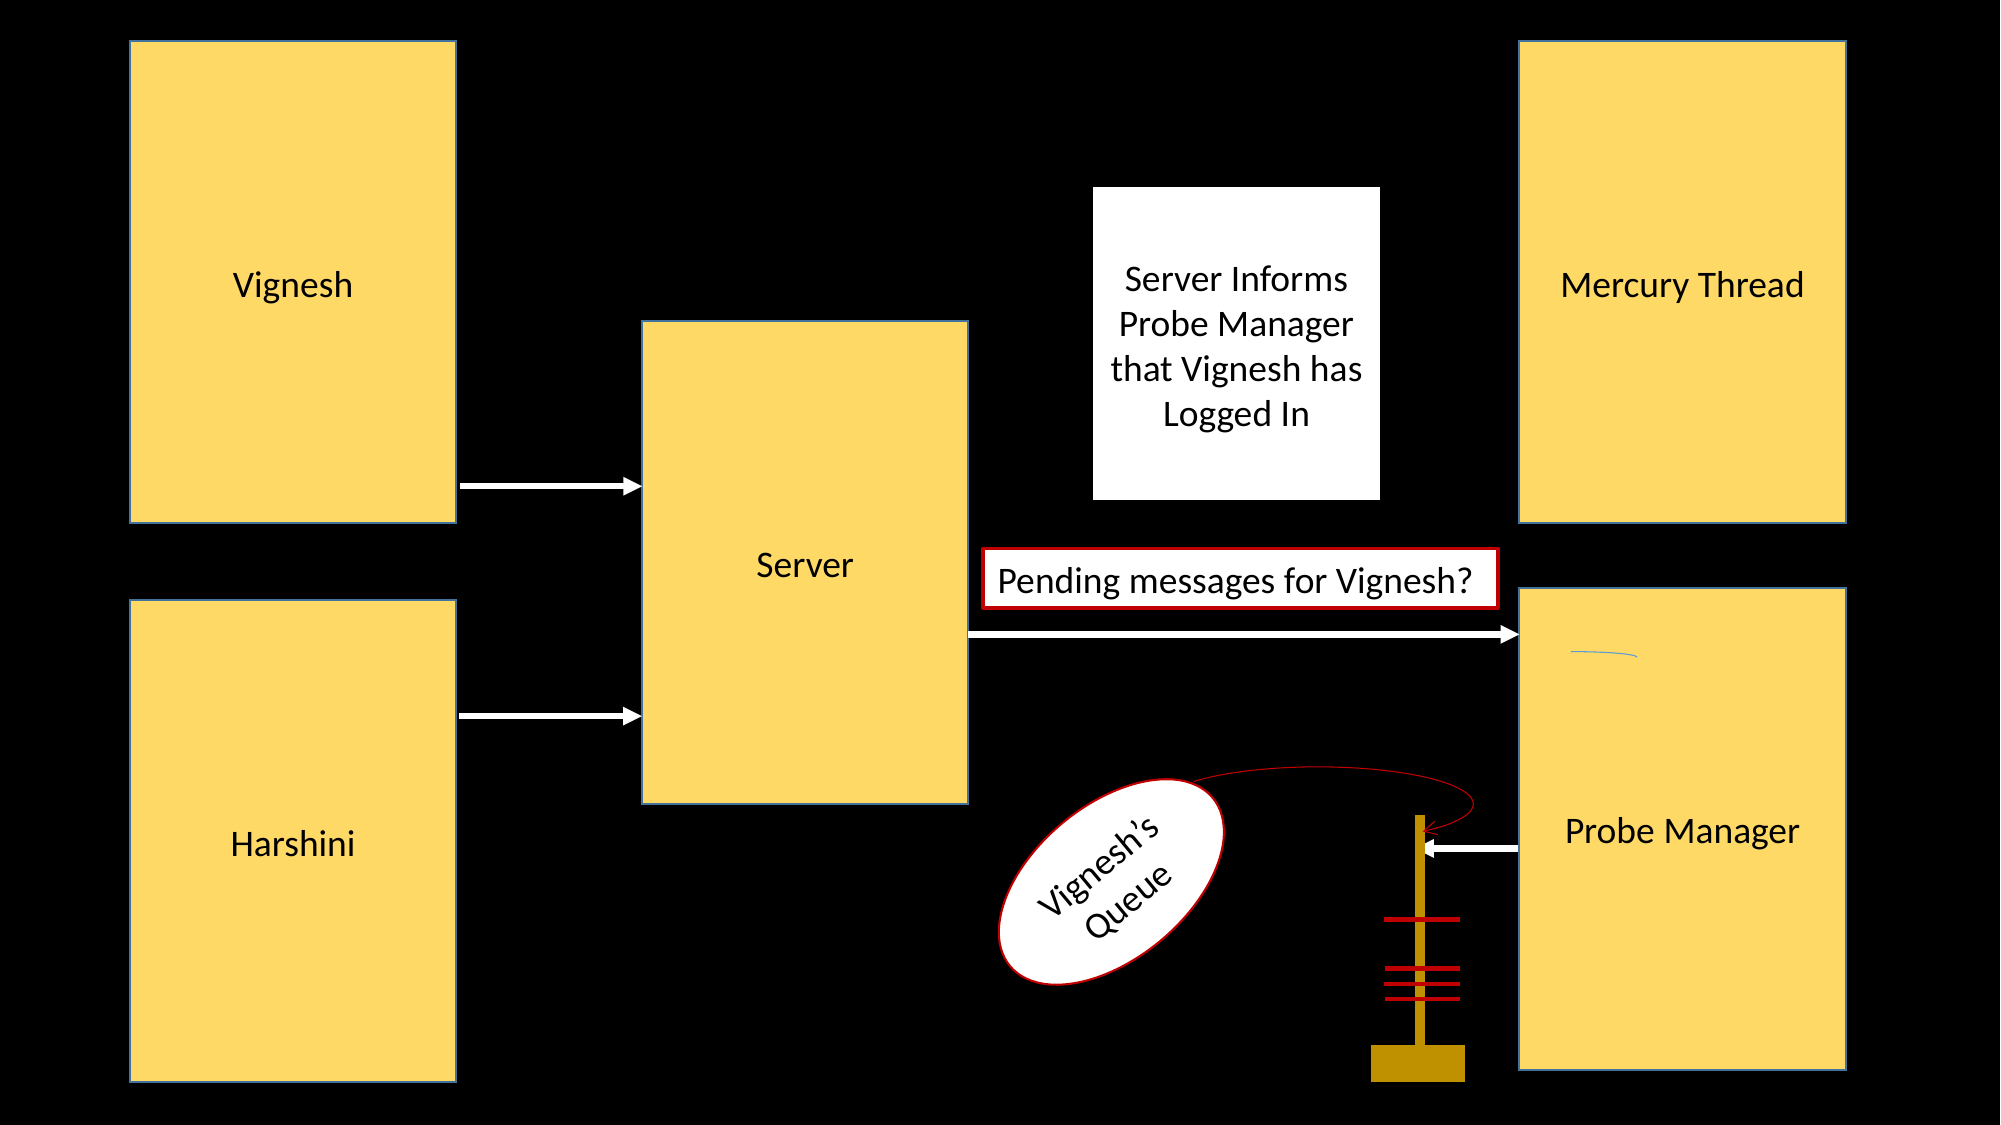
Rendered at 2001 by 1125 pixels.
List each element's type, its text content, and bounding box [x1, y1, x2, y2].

text_box Mercury Thread [1518, 40, 1847, 524]
text_box [1570, 651, 1638, 658]
text_box Probe Manager [1518, 587, 1847, 1071]
text_box Server [641, 320, 969, 805]
text_box Pending messages for Vignesh? [983, 548, 1498, 609]
text_box Vignesh [129, 40, 457, 524]
text_box Harshini [129, 599, 457, 1083]
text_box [1371, 959, 1464, 1082]
text_box Server Informs Probe Manager that Vignesh has Logged In [1091, 185, 1382, 502]
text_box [979, 766, 1474, 959]
